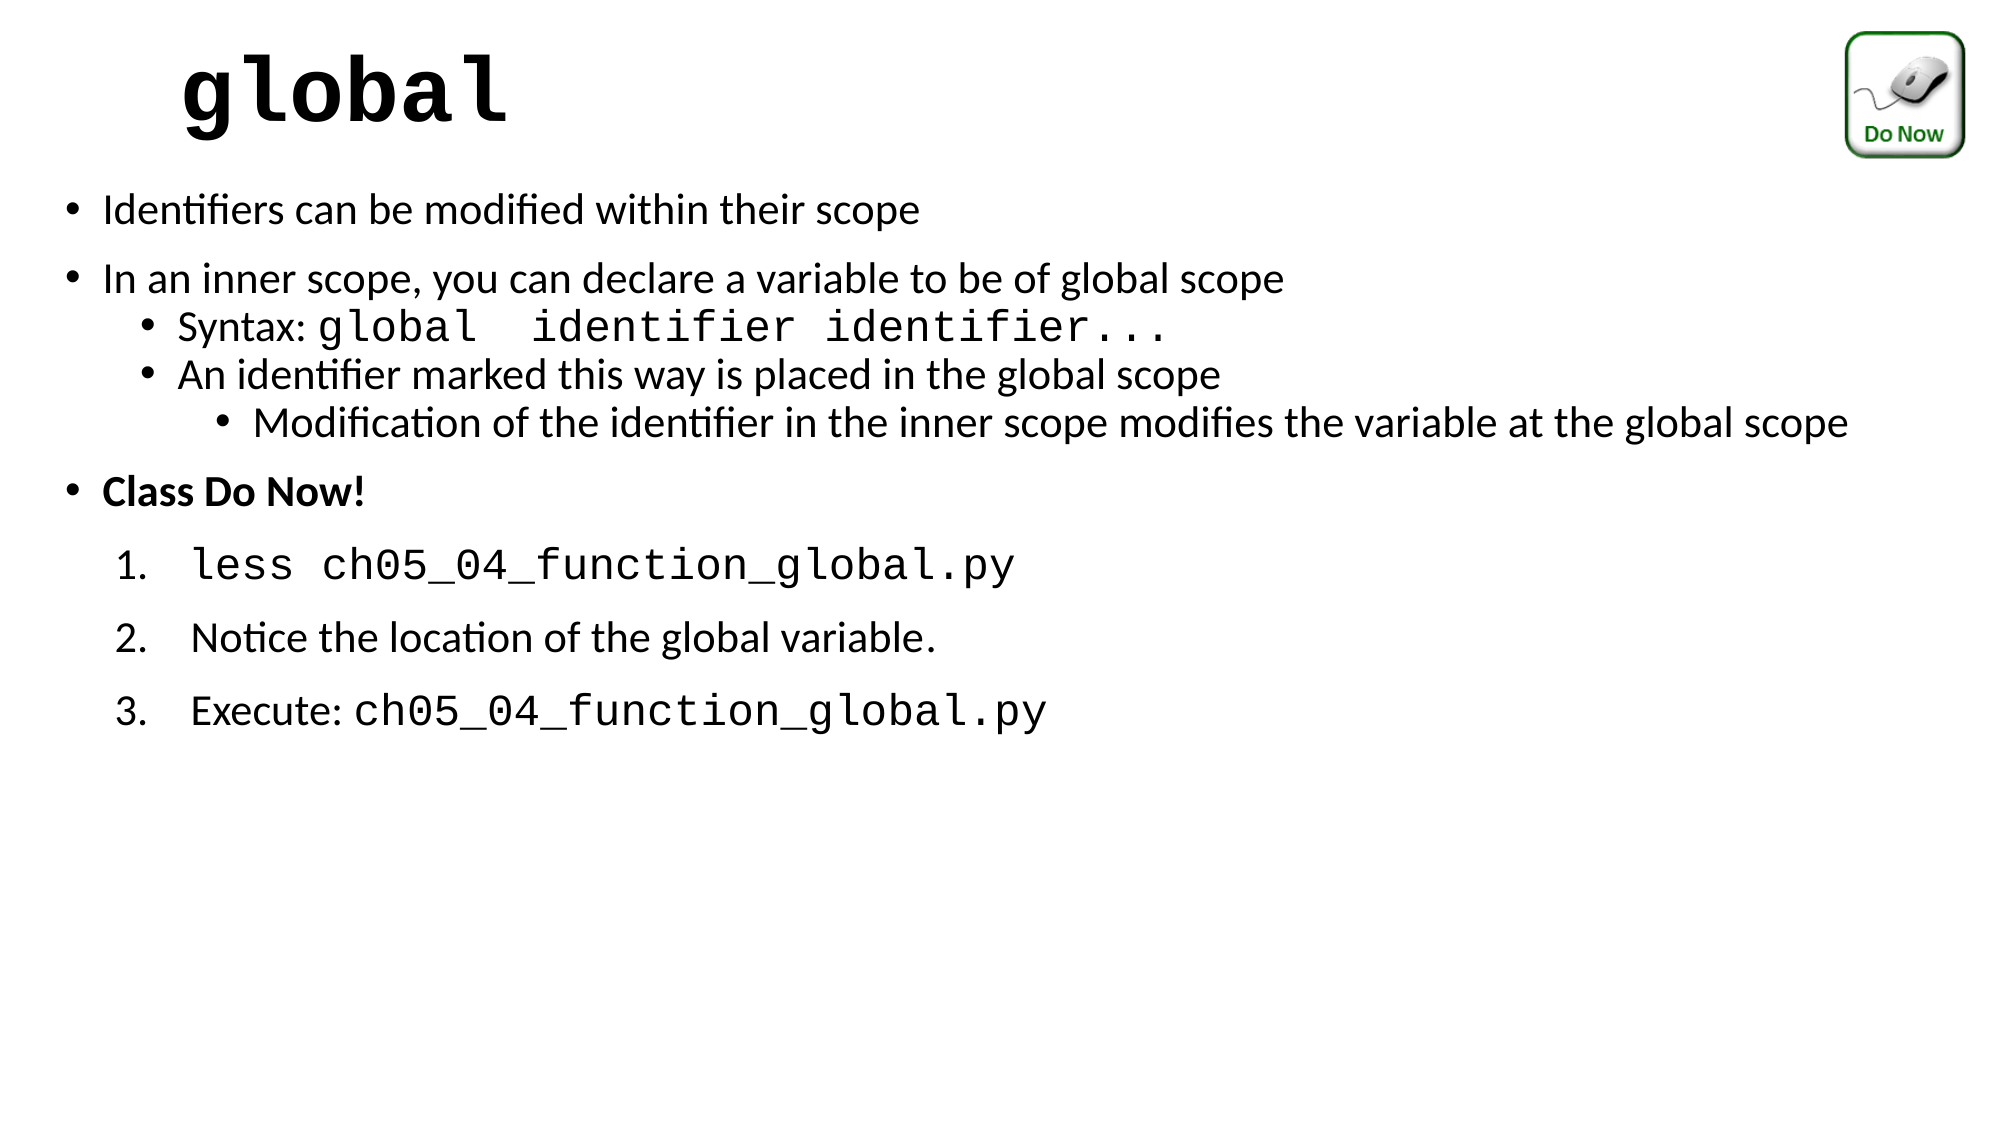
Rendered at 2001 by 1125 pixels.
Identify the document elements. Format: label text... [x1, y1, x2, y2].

title global [164, 24, 1836, 159]
picture [1836, 29, 1972, 164]
list Identifiers can be modified within their scope In an inner scope, you can declare a variable to be of global scope Syntax: global identifier identifier... An identifier marked this way is placed in the global scope Modification of the identifier in the inner scope modifies the variable at the global scope Class Do Now! less ch05_04_function_global.py Notice the location of the global variable. Execute: ch05_04_function_global.py [50, 179, 1950, 1005]
